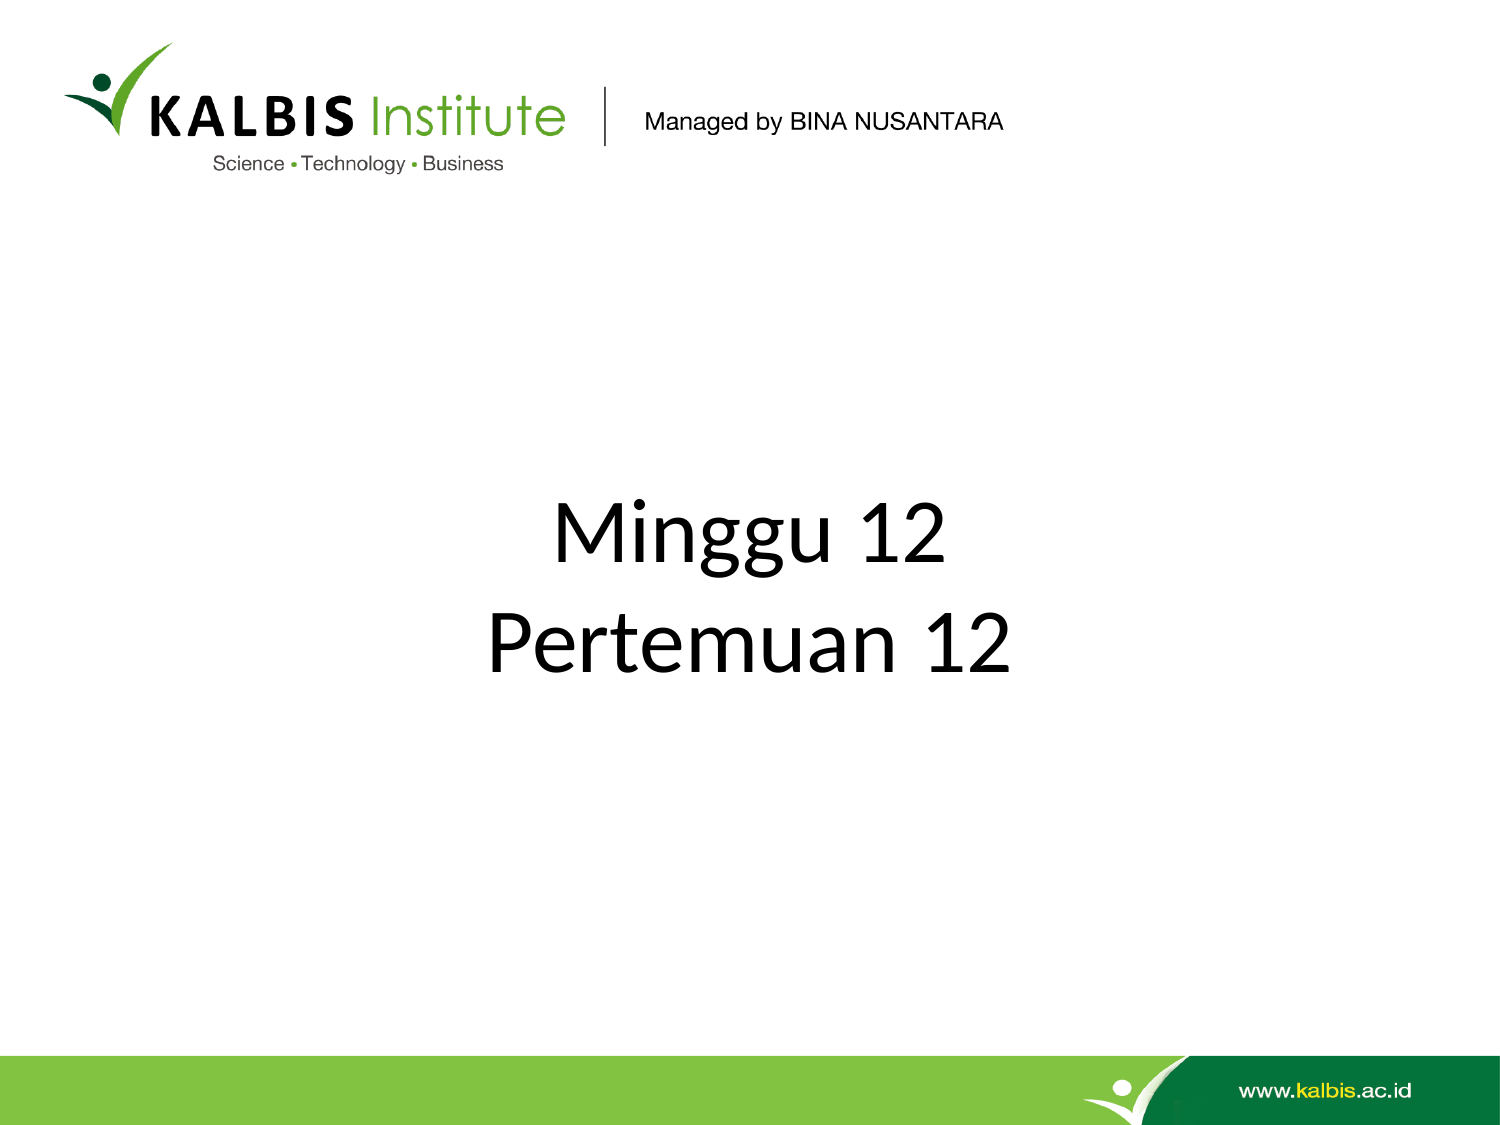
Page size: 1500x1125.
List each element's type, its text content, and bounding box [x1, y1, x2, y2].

title Minggu 12 Pertemuan 12 [112, 462, 1388, 705]
picture [0, 0, 1067, 217]
picture [0, 492, 1500, 1125]
